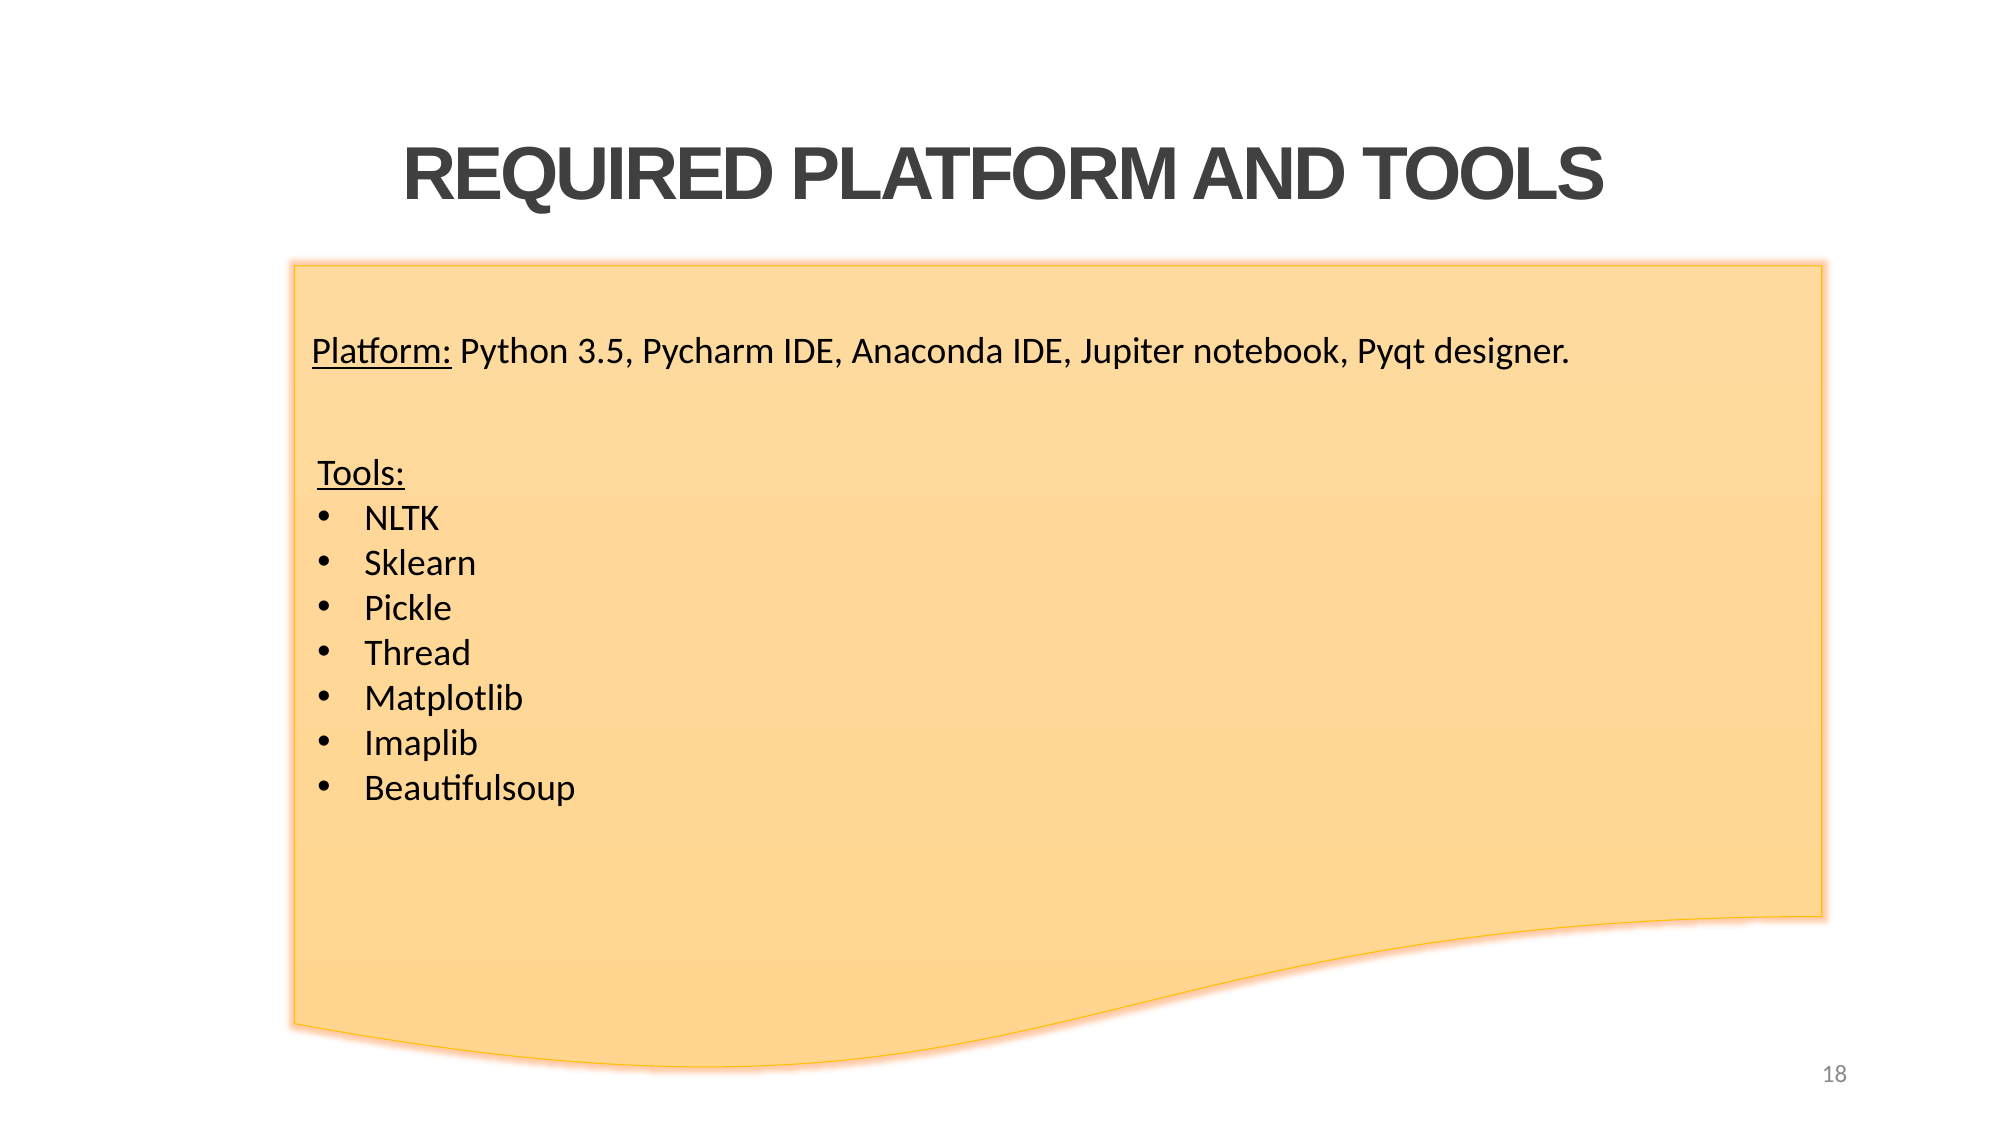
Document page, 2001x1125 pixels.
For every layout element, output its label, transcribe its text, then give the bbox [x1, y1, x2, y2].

text_box REQUIRED PLATFORM AND TOOLS [245, 117, 1764, 223]
slide_number 18 [1412, 1042, 1863, 1103]
text_box Tools: NLTK Sklearn Pickle Thread Matplotlib Imaplib Beautifulsoup [302, 440, 1581, 861]
text_box Platform: Python 3.5, Pycharm IDE, Anaconda IDE, Jupiter notebook, Pyqt designer. [296, 319, 1587, 379]
text_box [293, 265, 1823, 1068]
